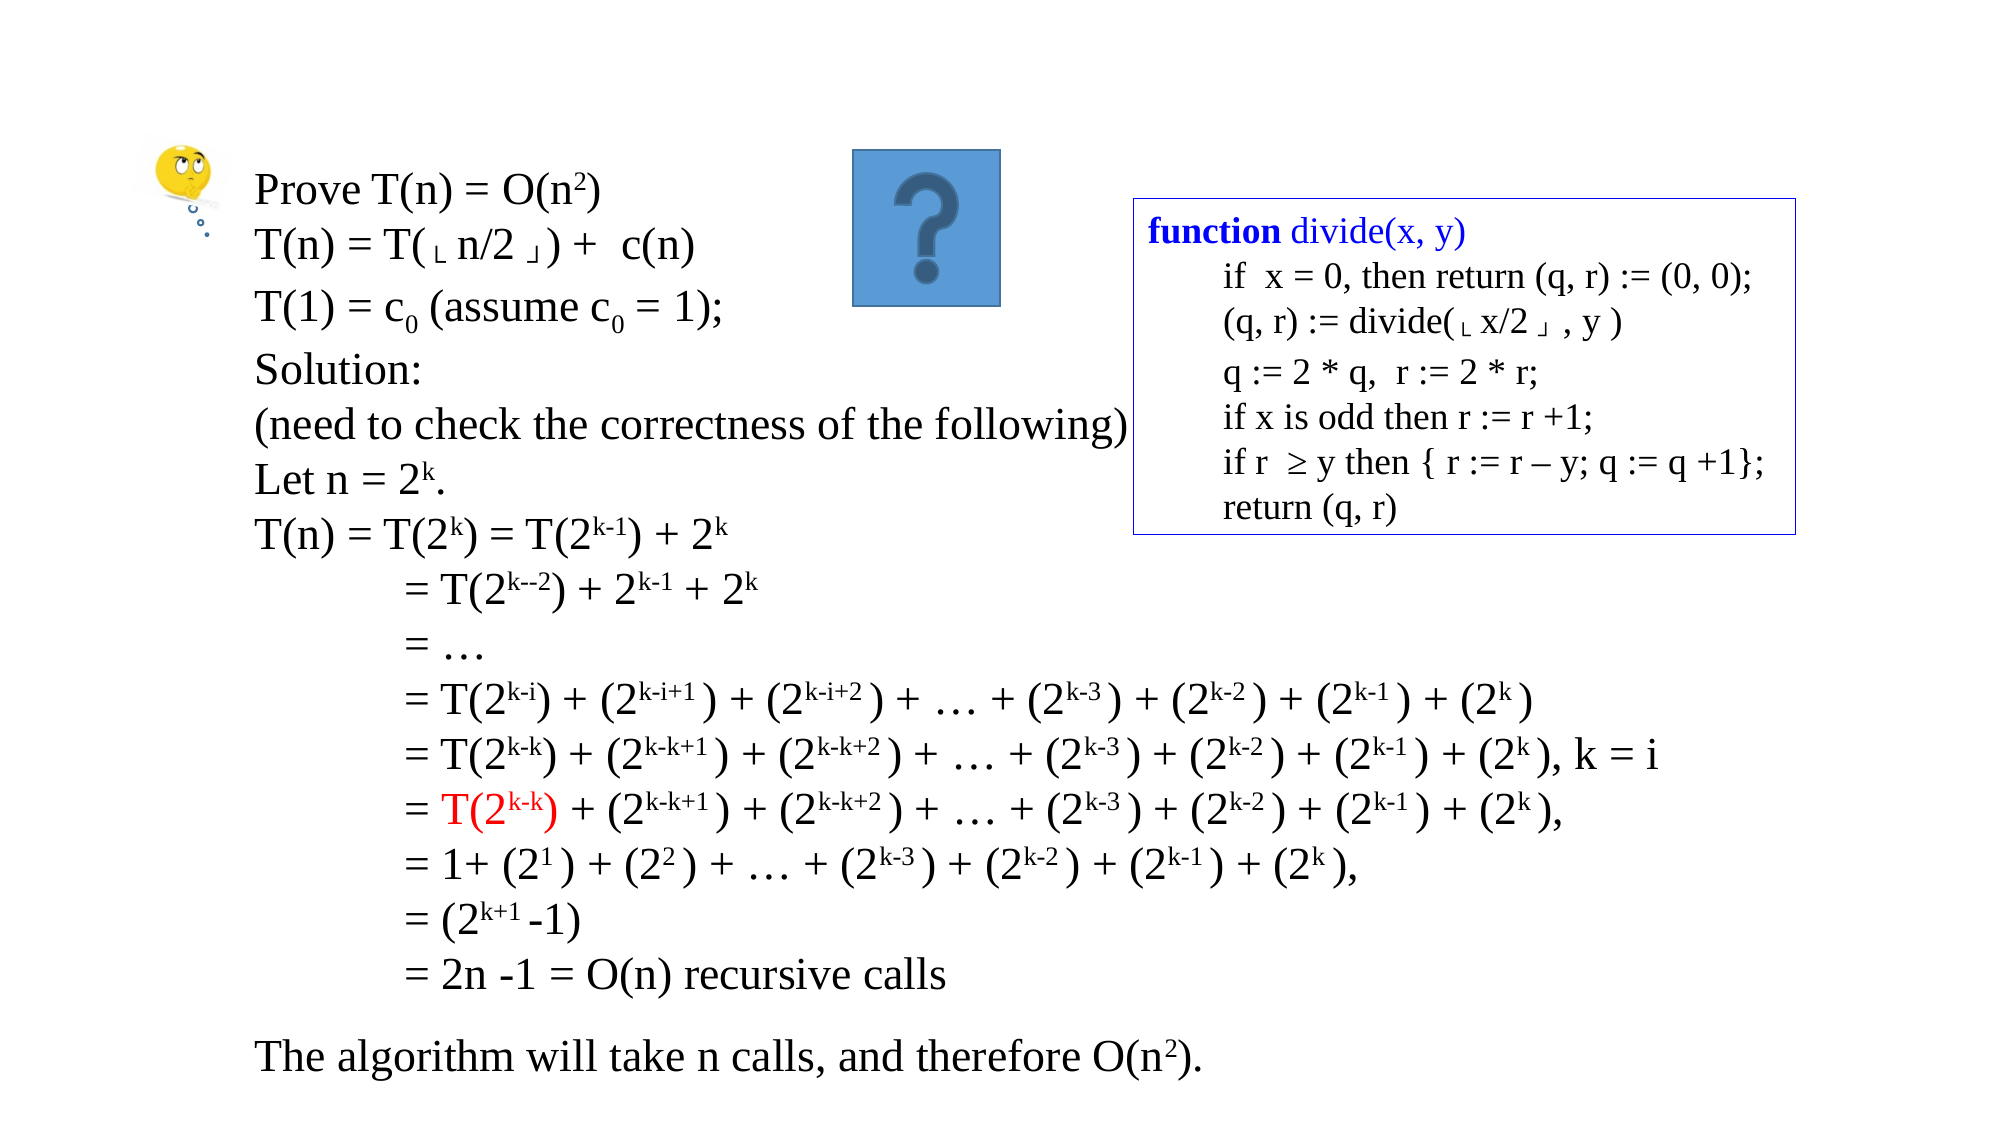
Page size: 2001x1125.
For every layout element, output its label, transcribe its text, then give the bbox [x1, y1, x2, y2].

text_box [188, 205, 199, 214]
text_box function divide(x, y) if x = 0, then return (q, r) := (0, 0); (q, r) := divide(└ x/2 ┘ , y ) q := 2 * q, r := 2 * r; if x is odd then r := r +1; if r ≥ y then { r := r – y; q := q +1}; return (q, r) [1133, 198, 1796, 535]
picture [132, 133, 233, 211]
text_box Prove T(n) = O(n2) T(n) = T(└ n/2 ┘) + c(n) T(1) = c0 (assume c0 = 1); Solution: (need to check the correctness of the following) Let n = 2k. T(n) = T(2k) = T(2k-1) + 2k = T(2k--2) + 2k-1 + 2k = … = T(2k-i) + (2k-i+1 ) + (2k-i+2 ) + … + (2k-3 ) + (2k-2 ) + (2k-1 ) + (2k ) = T(2k-k) + (2k-k+1 ) + (2k-k+2 ) + … + (2k-3 ) + (2k-2 ) + (2k-1 ) + (2k ), k = i = T(2k-k) + (2k-k+1 ) + (2k-k+2 ) + … + (2k-3 ) + (2k-2 ) + (2k-1 ) + (2k ), = 1+ (21 ) + (22 ) + … + (2k-3 ) + (2k-2 ) + (2k-1 ) + (2k ), = (2k+1 -1) = 2n -1 = O(n) recursive calls The algorithm will take n calls, and therefore O(n2). [239, 151, 1808, 1089]
text_box [196, 218, 205, 227]
text_box [852, 149, 1001, 307]
